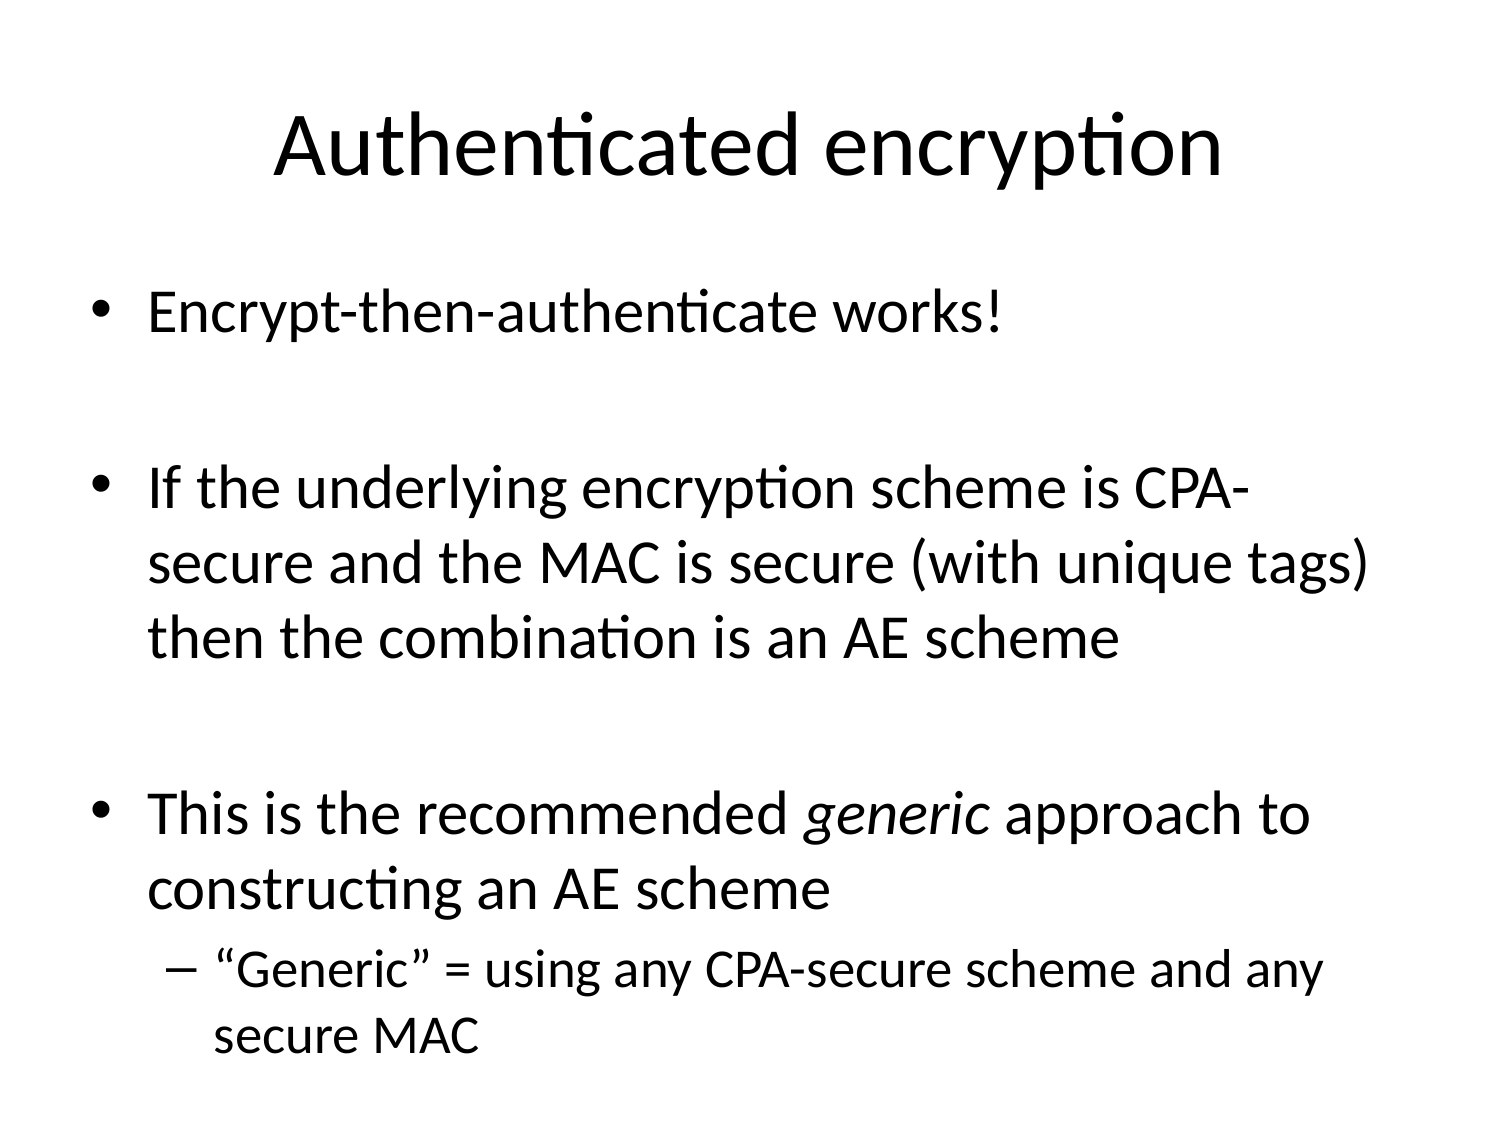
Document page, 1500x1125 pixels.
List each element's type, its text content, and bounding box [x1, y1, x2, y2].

list Encrypt-then-authenticate works! If the underlying encryption scheme is CPA-secure and the MAC is secure (with unique tags) then the combination is an AE scheme This is the recommended generic approach to constructing an AE scheme “Generic” = using any CPA-secure scheme and any secure MAC [75, 262, 1425, 1075]
title Authenticated encryption [75, 45, 1425, 233]
